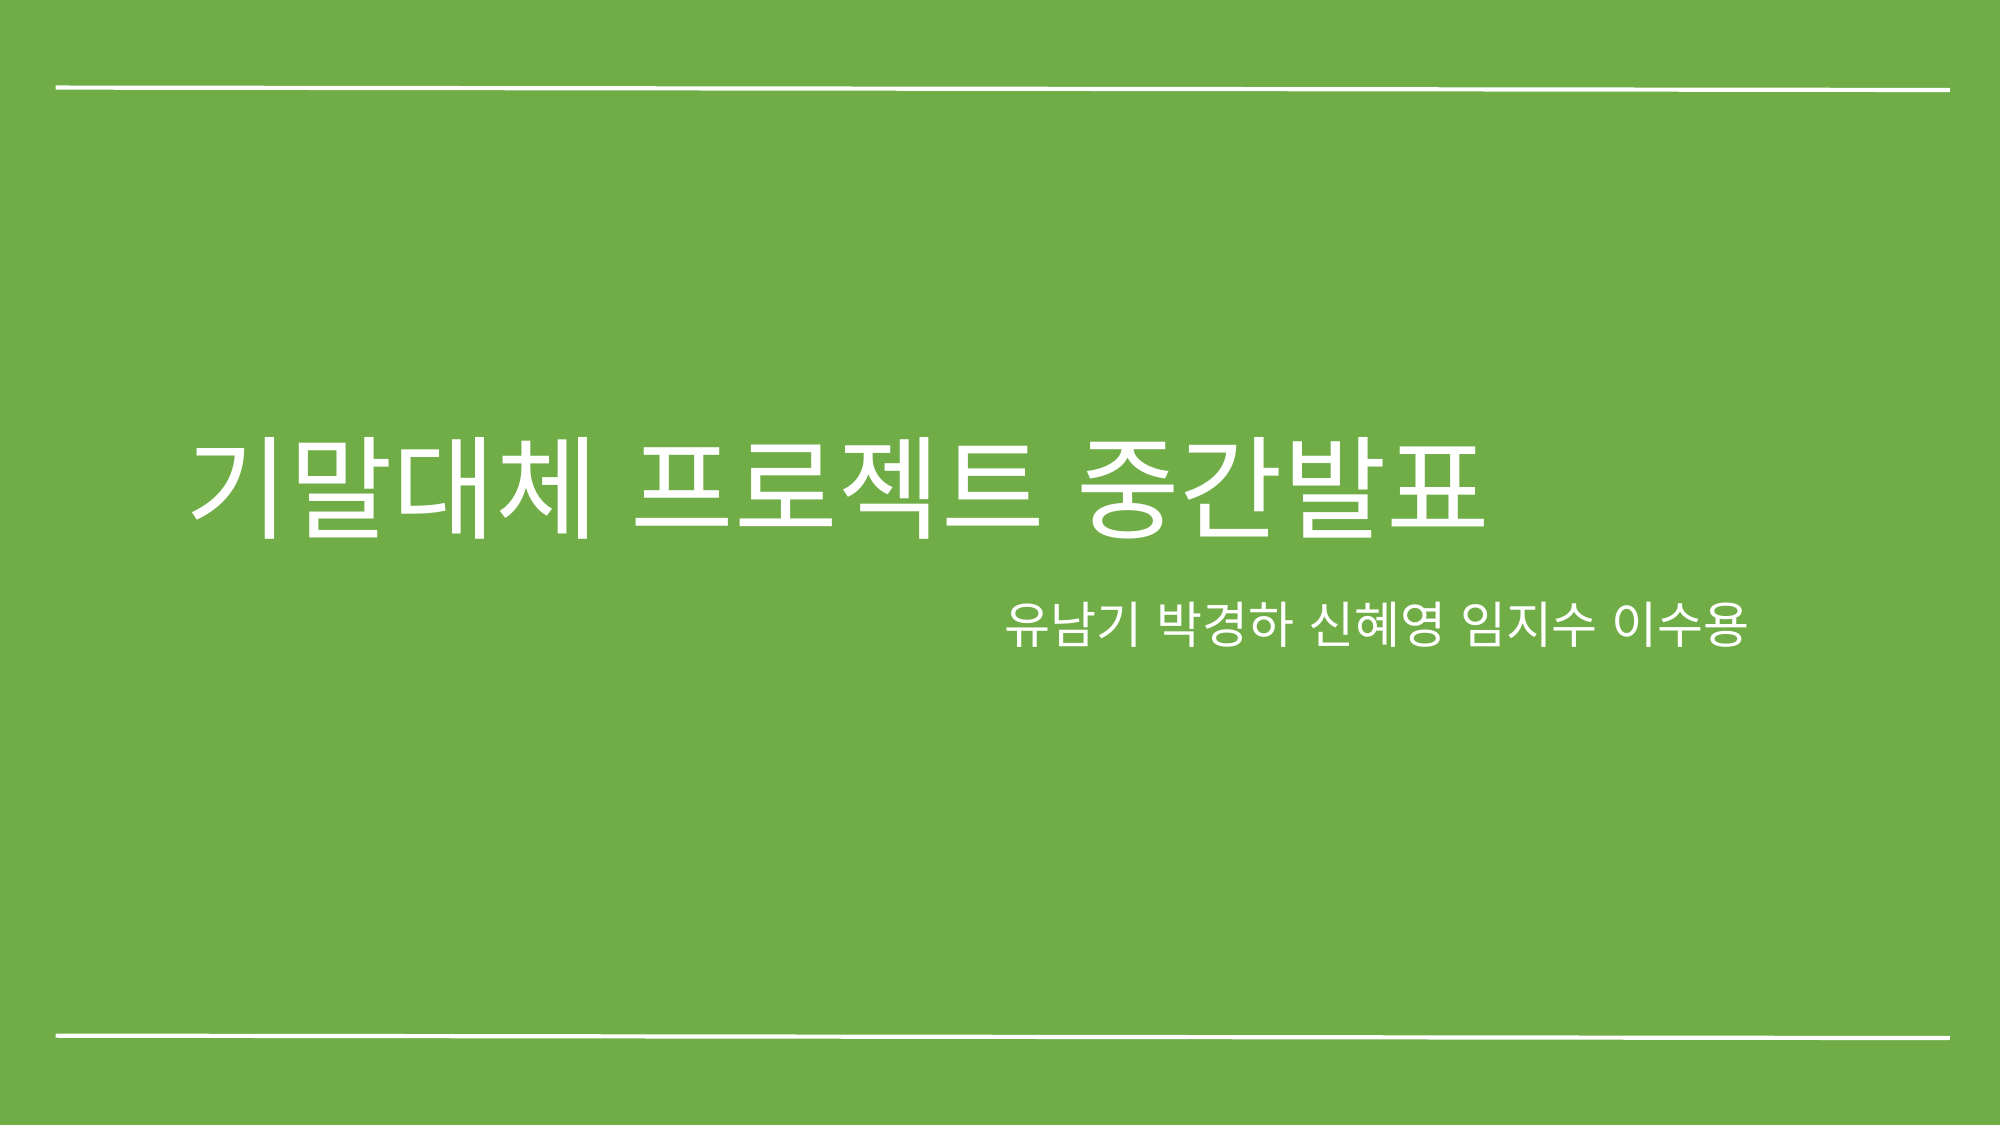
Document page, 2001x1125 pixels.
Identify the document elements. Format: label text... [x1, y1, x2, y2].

title 기말대체 프로젝트 중간발표 [36, 454, 1640, 563]
text_box [0, 0, 2000, 1125]
subtitle 유남기 박경하 신혜영 임지수 이수용 [947, 593, 1807, 663]
